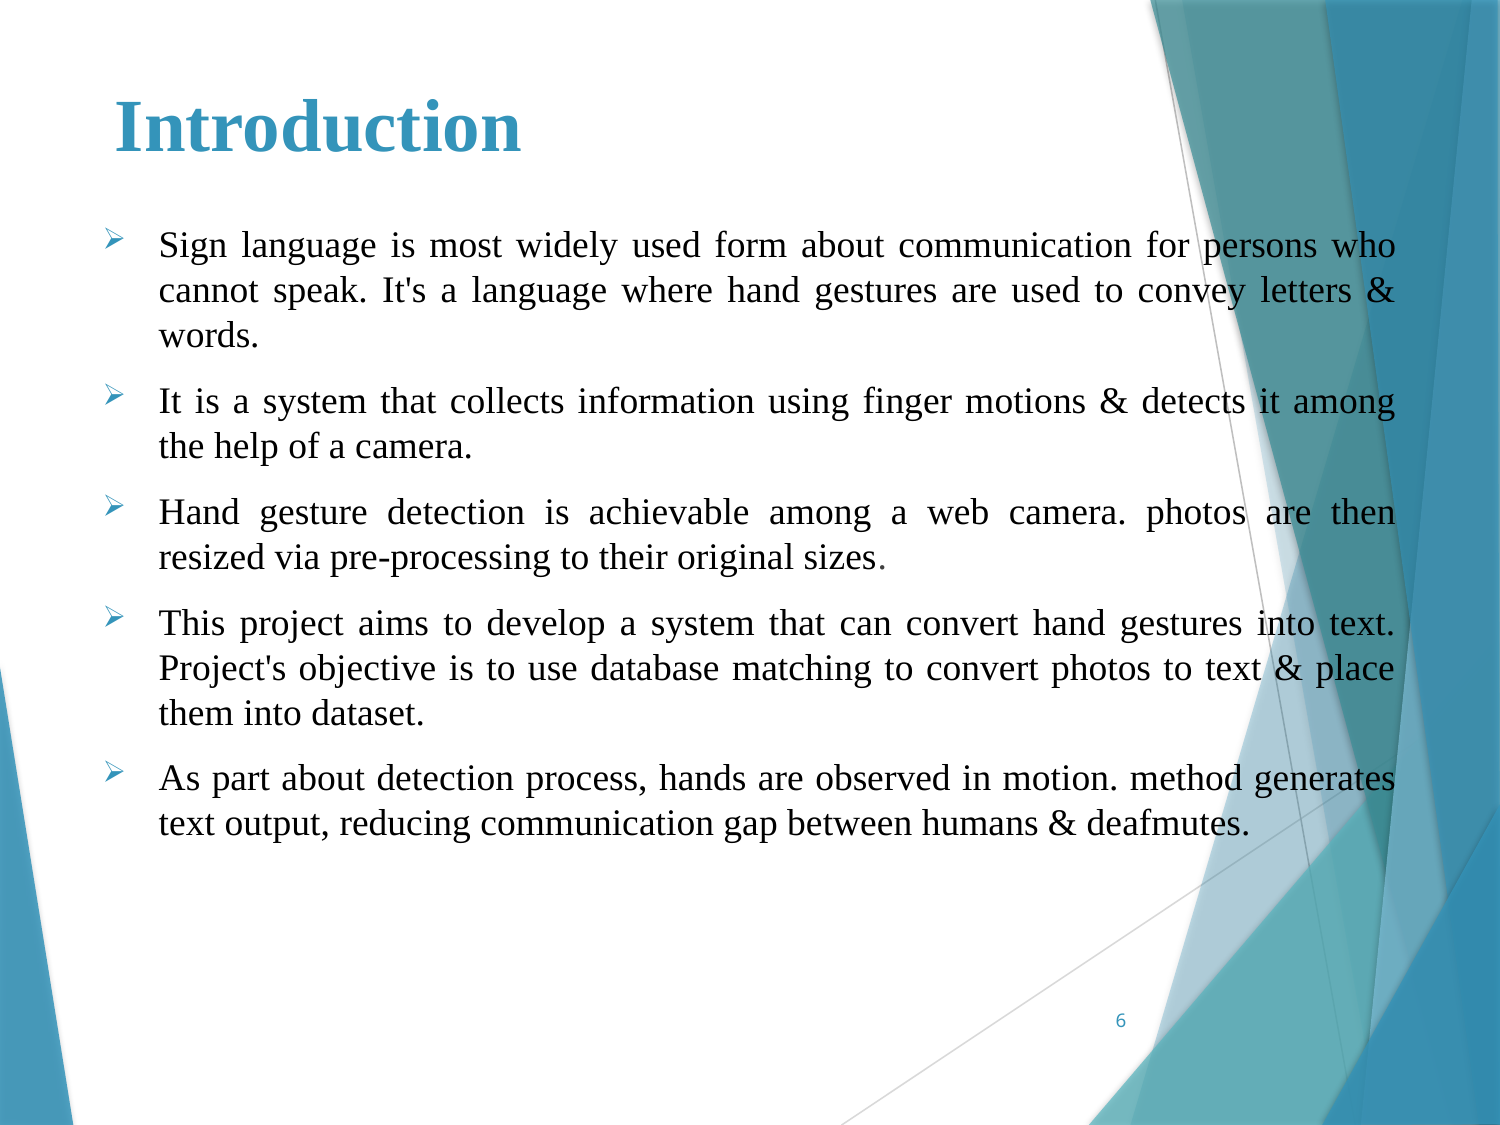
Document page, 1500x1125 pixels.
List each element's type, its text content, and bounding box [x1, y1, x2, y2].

slide_number 6 [1057, 991, 1142, 1051]
title Introduction [99, 69, 1142, 212]
list Sign language is most widely used form about communication for persons who cannot speak. It's a language where hand gestures are used to convey letters & words. It is a system that collects information using finger motions & detects it among the help of a camera. Hand gesture detection is achievable among a web camera. photos are then resized via pre-processing to their original sizes. This project aims to develop a system that can convert hand gestures into text. Project's objective is to use database matching to convert photos to text & place them into dataset. As part about detection process, hands are observed in motion. method generates text output, reducing communication gap between humans & deafmutes. [87, 212, 1413, 1025]
